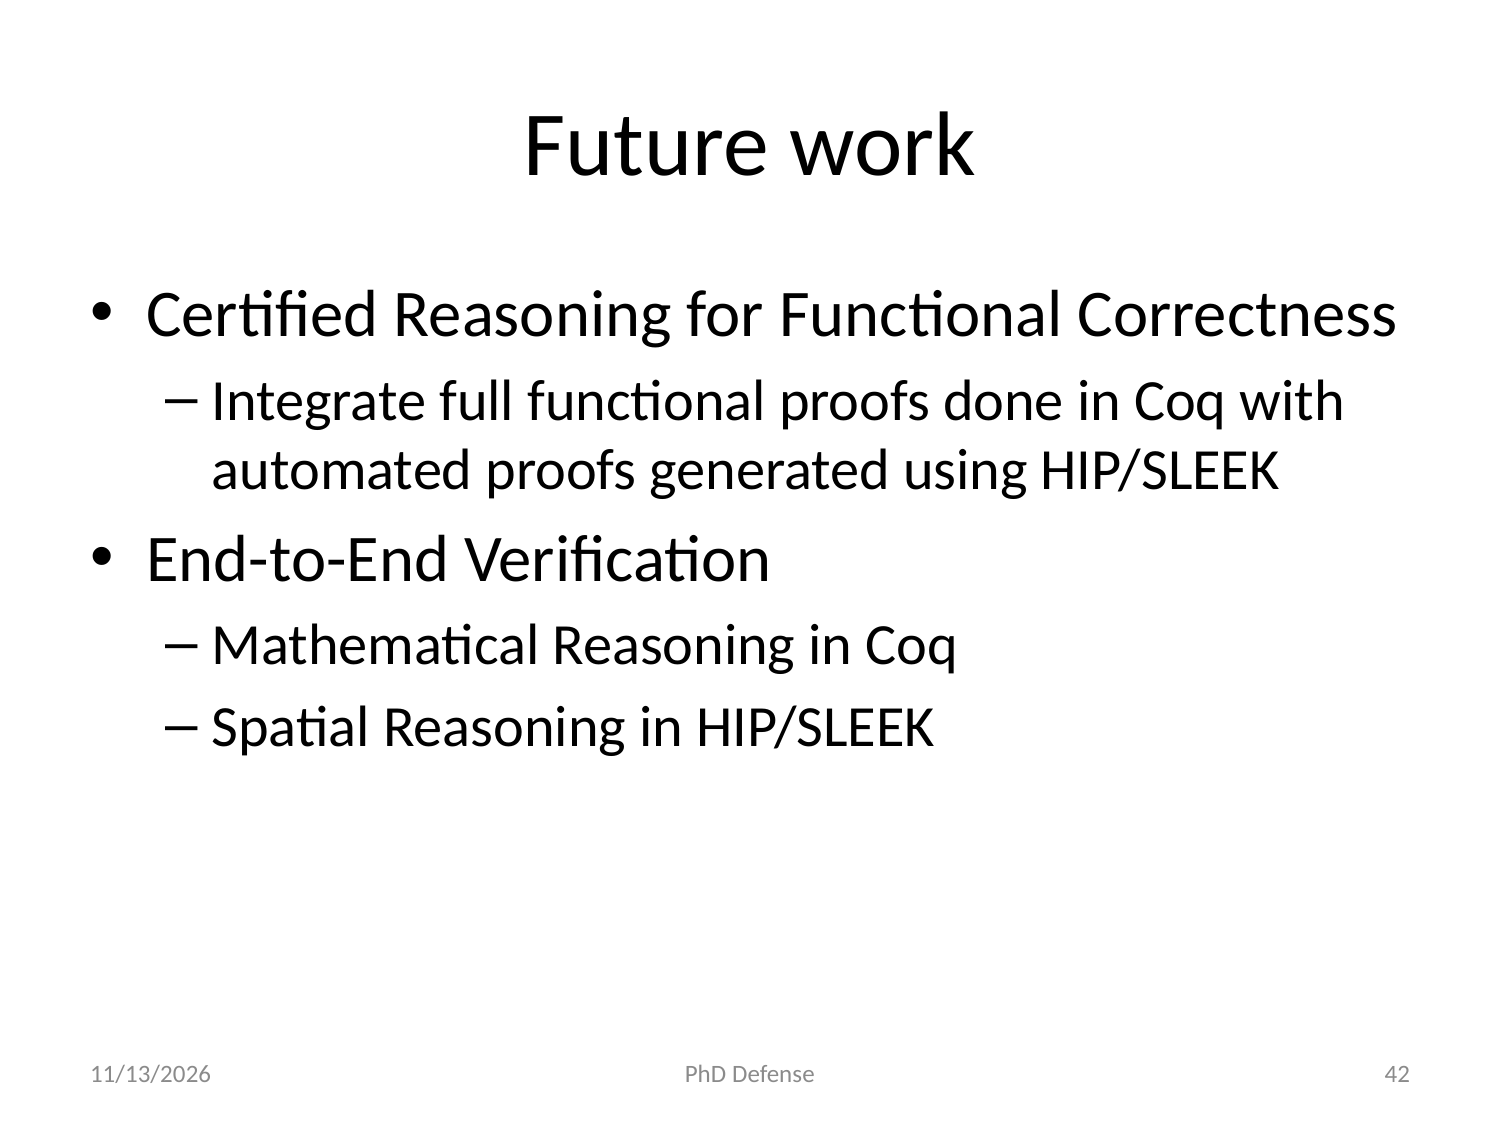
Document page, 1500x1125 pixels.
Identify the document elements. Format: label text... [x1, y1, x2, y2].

title Future work [75, 45, 1425, 233]
slide_number 42 [1074, 1042, 1425, 1103]
list Certified Reasoning for Functional Correctness Integrate full functional proofs done in Coq with automated proofs generated using HIP/SLEEK End-to-End Verification Mathematical Reasoning in Coq Spatial Reasoning in HIP/SLEEK [75, 262, 1425, 1001]
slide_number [75, 1042, 425, 1103]
footer PhD Defense [512, 1042, 988, 1103]
